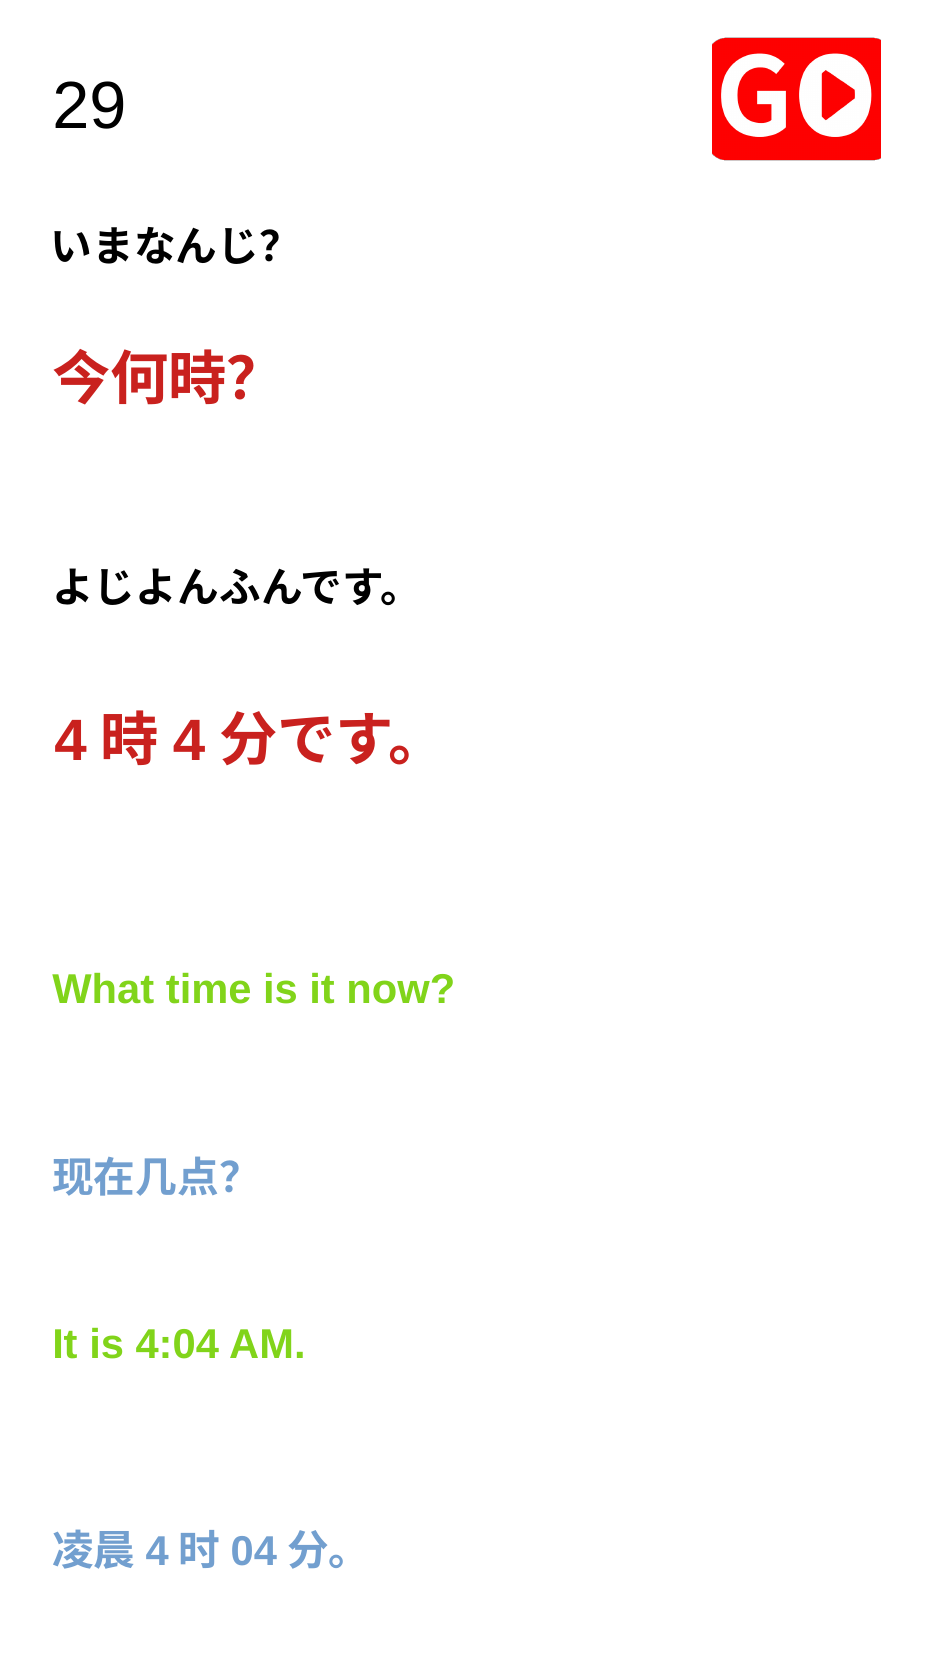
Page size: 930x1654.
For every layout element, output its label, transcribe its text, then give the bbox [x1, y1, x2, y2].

text_box 29 [37, 54, 450, 144]
text_box What time is it now? [37, 913, 898, 1061]
text_box よじよんふんです。 [37, 512, 898, 660]
text_box 凌晨4时04分。 [37, 1475, 898, 1623]
text_box It is 4:04 AM. [37, 1268, 898, 1416]
picture [712, 37, 882, 162]
text_box 现在几点？ [37, 1102, 898, 1250]
text_box いまなんじ？ [35, 171, 896, 319]
text_box 今何時？ [37, 302, 898, 450]
text_box 4時4分です。 [39, 663, 900, 811]
